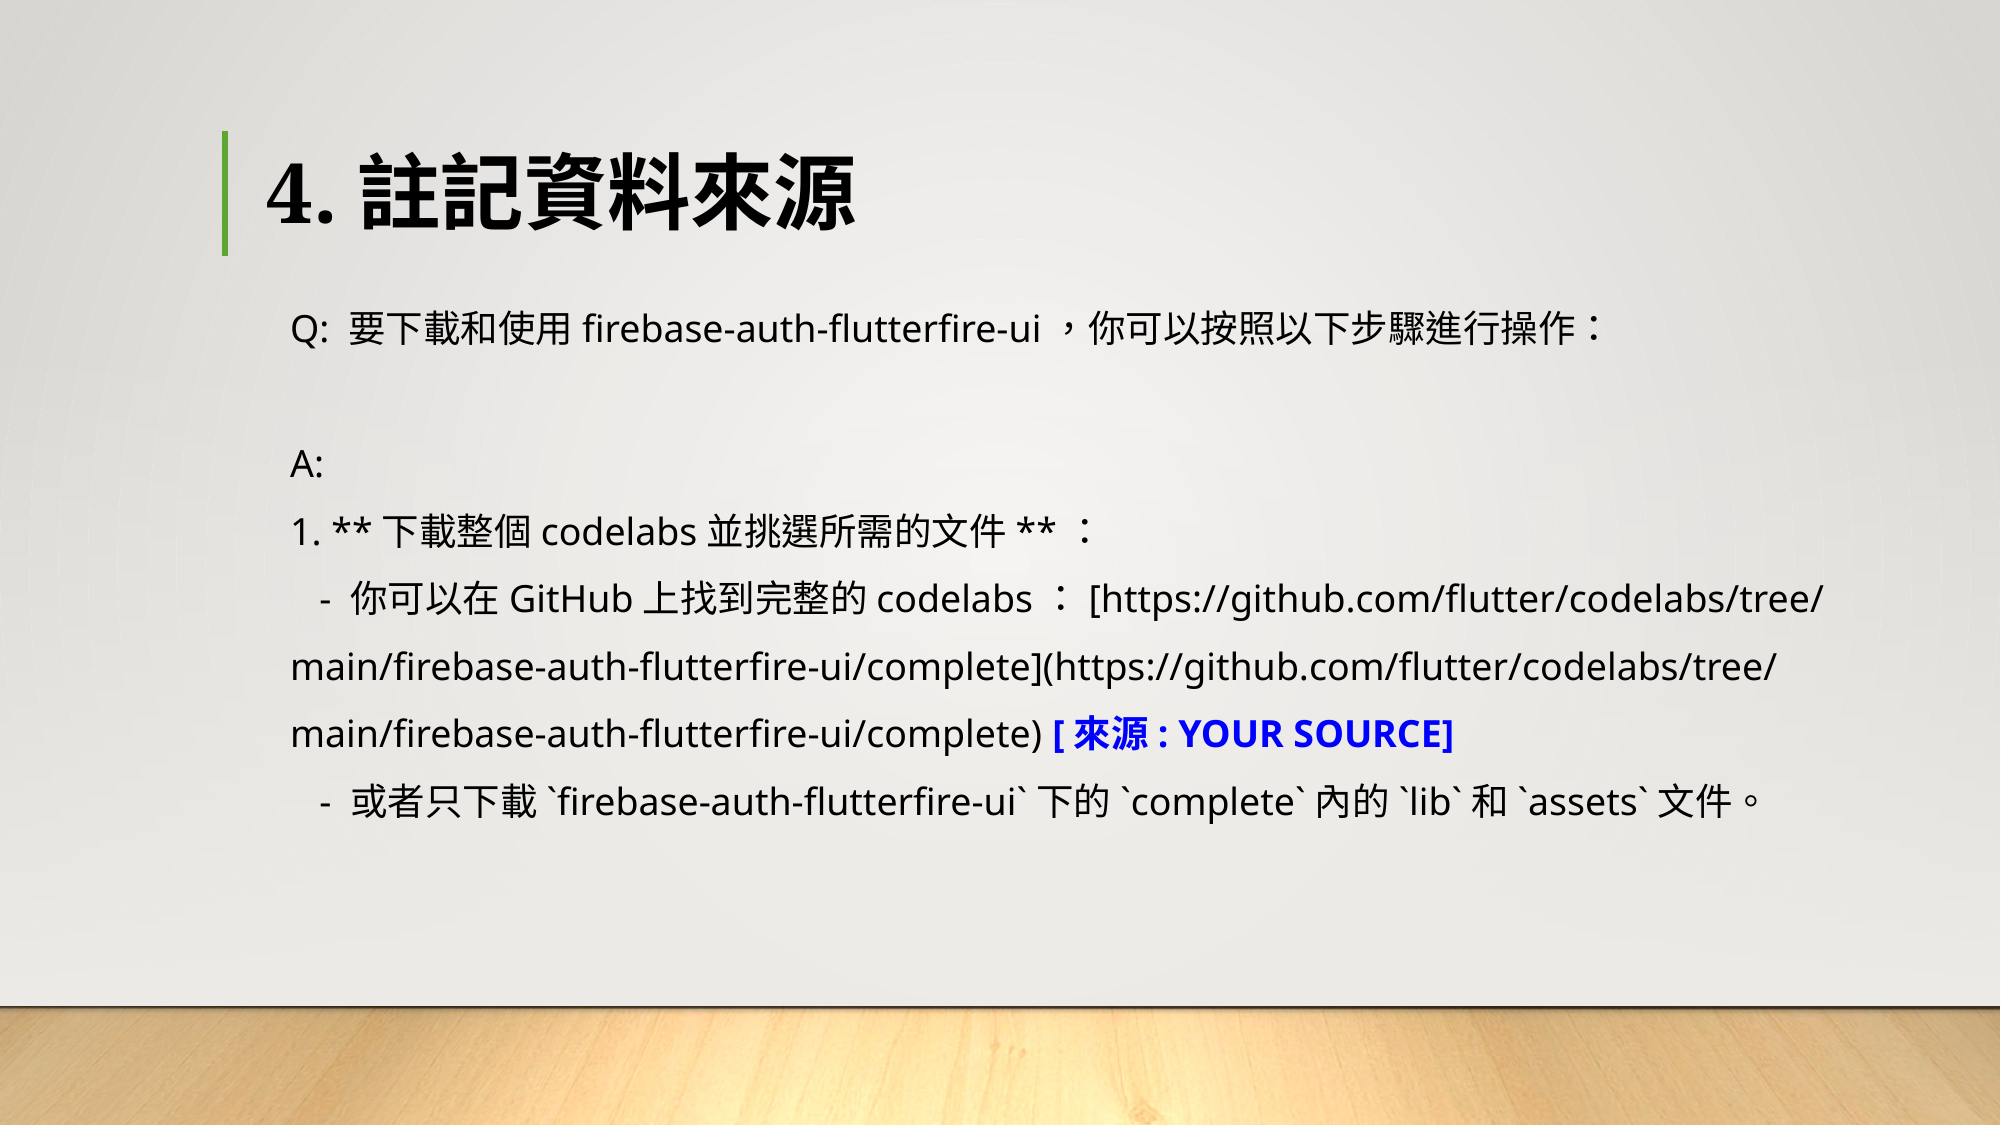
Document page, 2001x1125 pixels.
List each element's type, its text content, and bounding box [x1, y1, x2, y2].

title 4.註記資料來源 [251, 77, 1814, 250]
list Q: 要下載和使用firebase-auth-flutterfire-ui，你可以按照以下步驟進行操作： A: 1. **下載整個codelabs並挑選所需的文件**： - 你可以在GitHub上找到完整的codelabs：[https://github.com/flutter/codelabs/tree/main/firebase-auth-flutterfire-ui/complete](https://github.com/flutter/codelabs/tree/main/firebase-auth-flutterfire-ui/complete) [來源: YOUR SOURCE] - 或者只下載`firebase-auth-flutterfire-ui`下的`complete`內的`lib`和`assets`文件。 [275, 275, 1885, 561]
picture [0, 1006, 2000, 1125]
